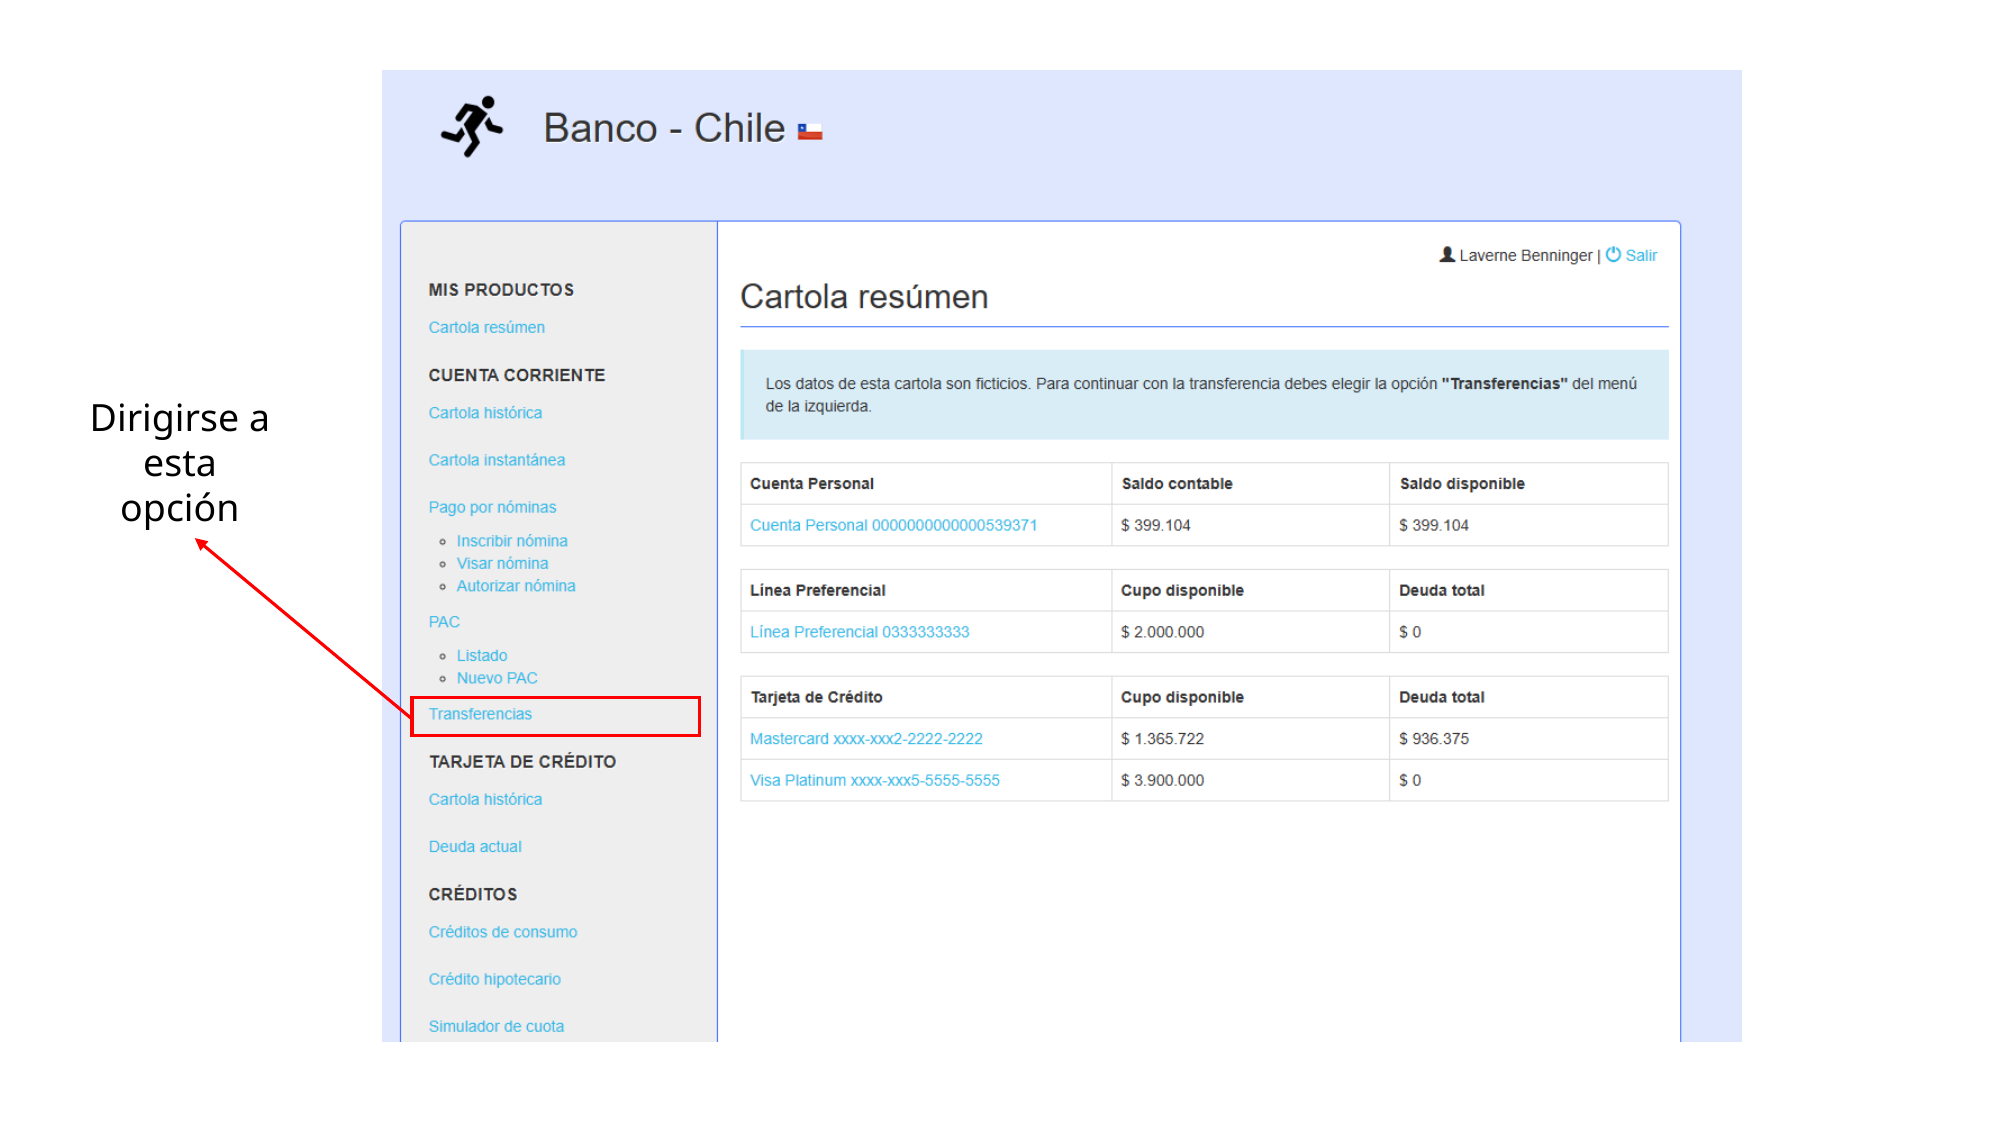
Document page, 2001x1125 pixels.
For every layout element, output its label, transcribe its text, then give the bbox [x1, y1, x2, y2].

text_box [194, 537, 413, 720]
text_box Dirigirse a esta opción [71, 386, 289, 537]
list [381, 69, 1743, 1043]
